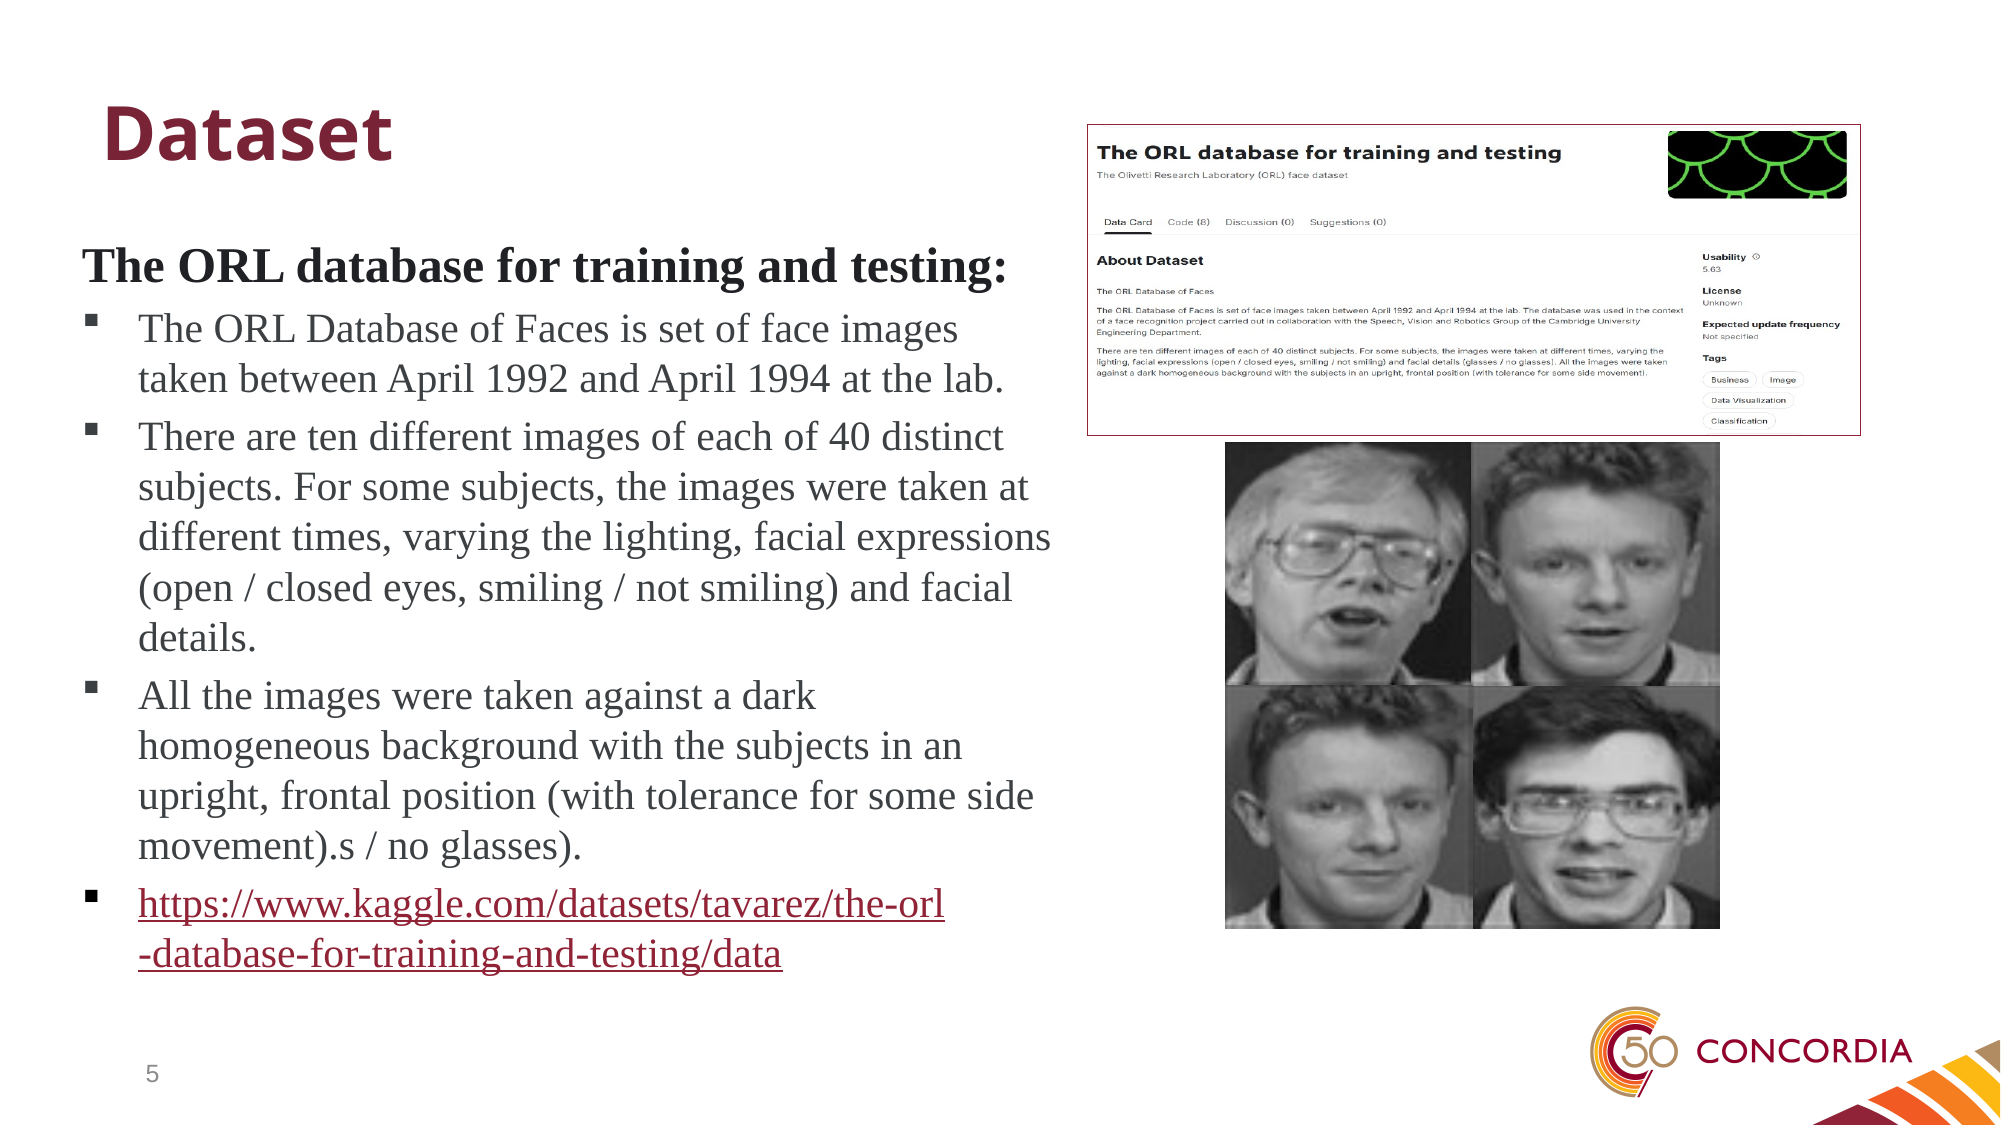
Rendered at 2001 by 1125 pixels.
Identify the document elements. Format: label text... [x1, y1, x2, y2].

picture [0, 0, 2001, 1125]
slide_number 5 [104, 1042, 175, 1103]
title Dataset [66, 78, 1934, 266]
list The ORL database for training and testing: The ORL Database of Faces is set of face images taken between April 1992 and April 1994 at the lab. There are ten different images of each of 40 distinct subjects. For some subjects, the images were taken at different times, varying the lighting, facial expressions (open / closed eyes, smiling / not smiling) and facial details. All the images were taken against a dark homogeneous background with the subjects in an upright, frontal position (with tolerance for some side movement).s / no glasses). https://www.kaggle.com/datasets/tavarez/the-orl-database-for-training-and-testing/data [66, 224, 1071, 965]
